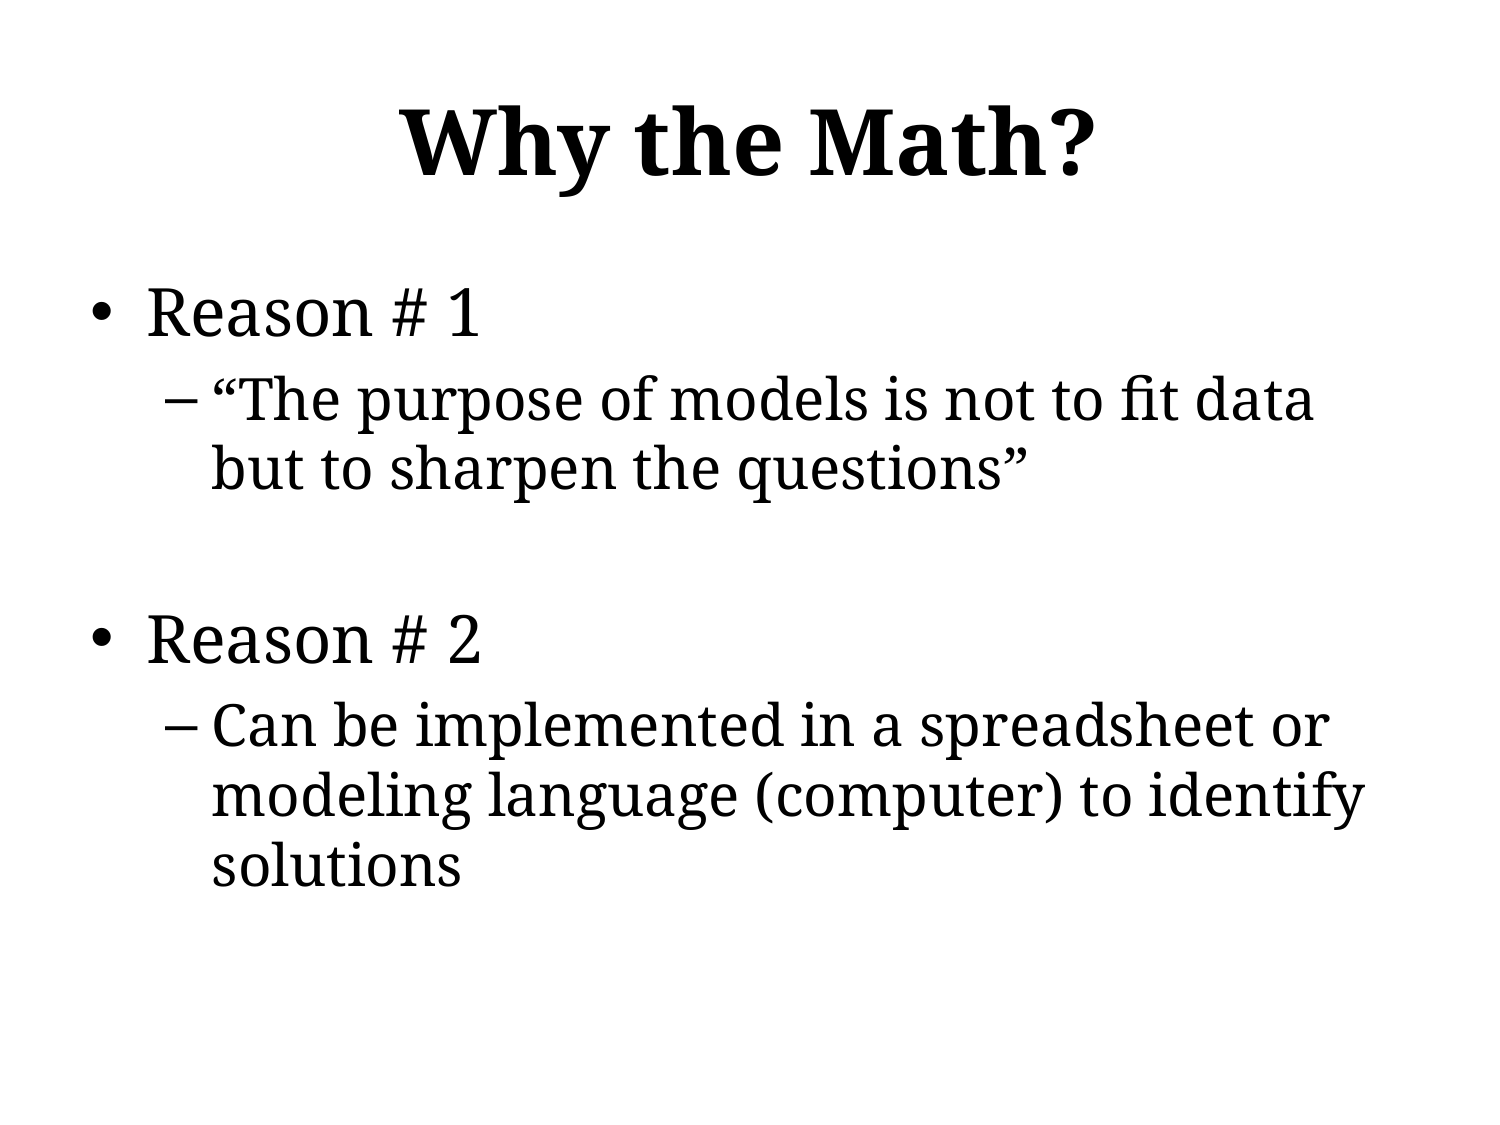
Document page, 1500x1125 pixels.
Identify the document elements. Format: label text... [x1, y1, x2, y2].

title Why the Math? [75, 45, 1425, 233]
list Reason # 1 “The purpose of models is not to fit data but to sharpen the questions” Reason # 2 Can be implemented in a spreadsheet or modeling language (computer) to identify solutions [75, 262, 1425, 1005]
